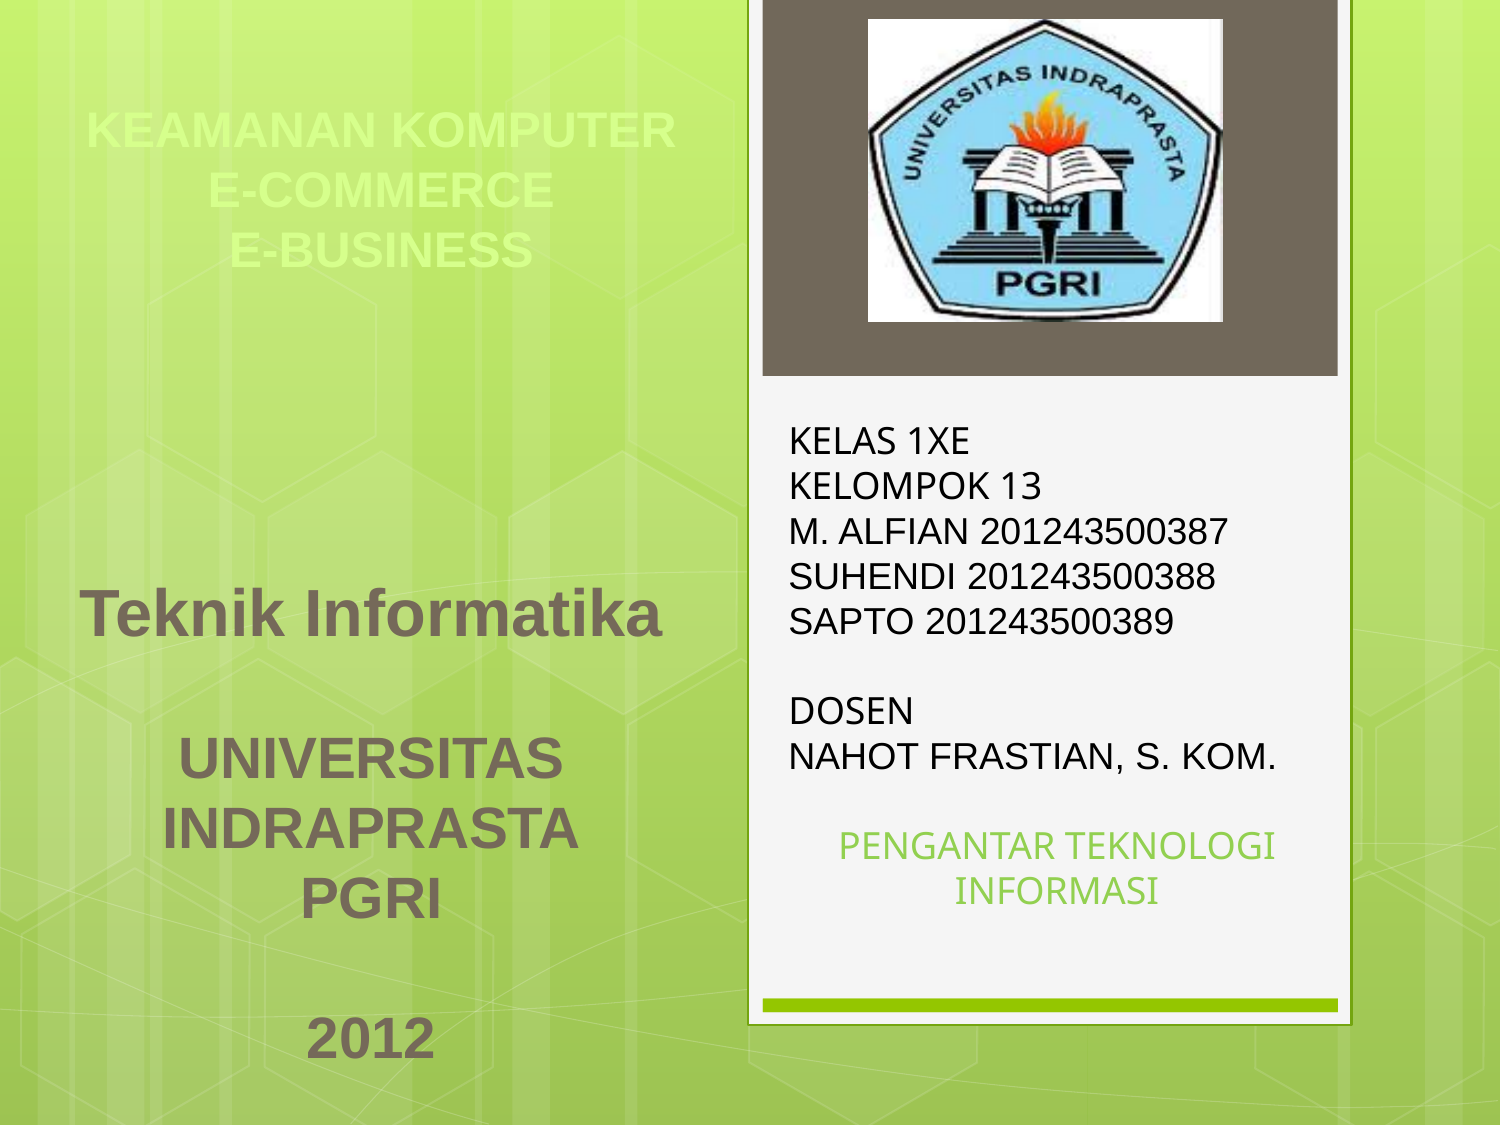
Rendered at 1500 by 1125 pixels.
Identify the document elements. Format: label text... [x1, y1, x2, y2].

text_box Teknik Informatika UNIVERSITAS INDRAPRASTA PGRI 2012 [41, 562, 702, 1125]
text_box KEAMANAN KOMPUTER E-COMMERCE E-BUSINESS [38, 89, 724, 285]
text_box KELAS 1XE KELOMPOK 13 M. ALFIAN 201243500387 SUHENDI 201243500388 SAPTO 201243500389 DOSEN NAHOT FRASTIAN, S. KOM. PENGANTAR TEKNOLOGI INFORMASI [773, 409, 1341, 920]
picture [867, 18, 1223, 323]
